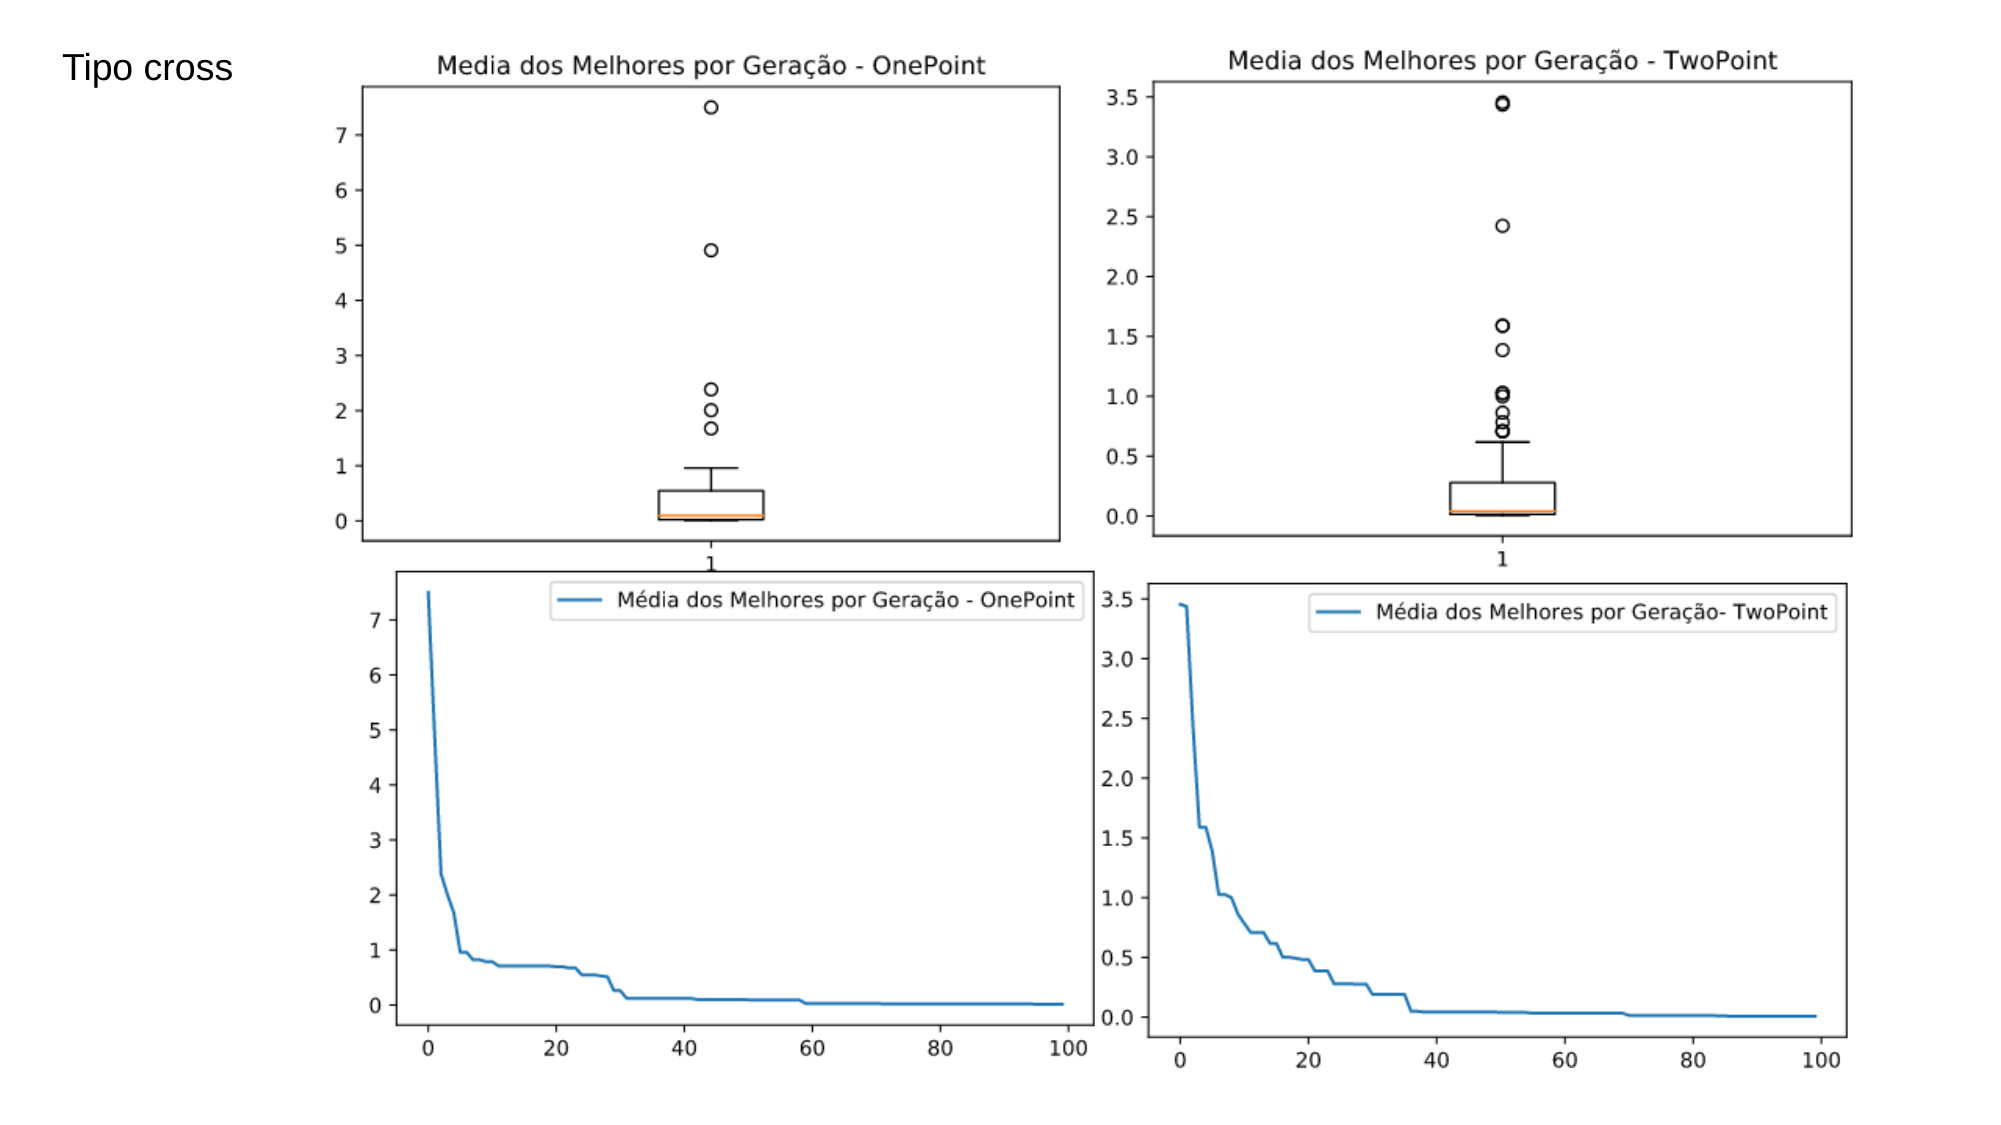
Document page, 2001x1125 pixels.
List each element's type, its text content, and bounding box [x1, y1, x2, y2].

text_box Tipo cross [47, 35, 249, 93]
picture [319, 35, 1867, 1087]
